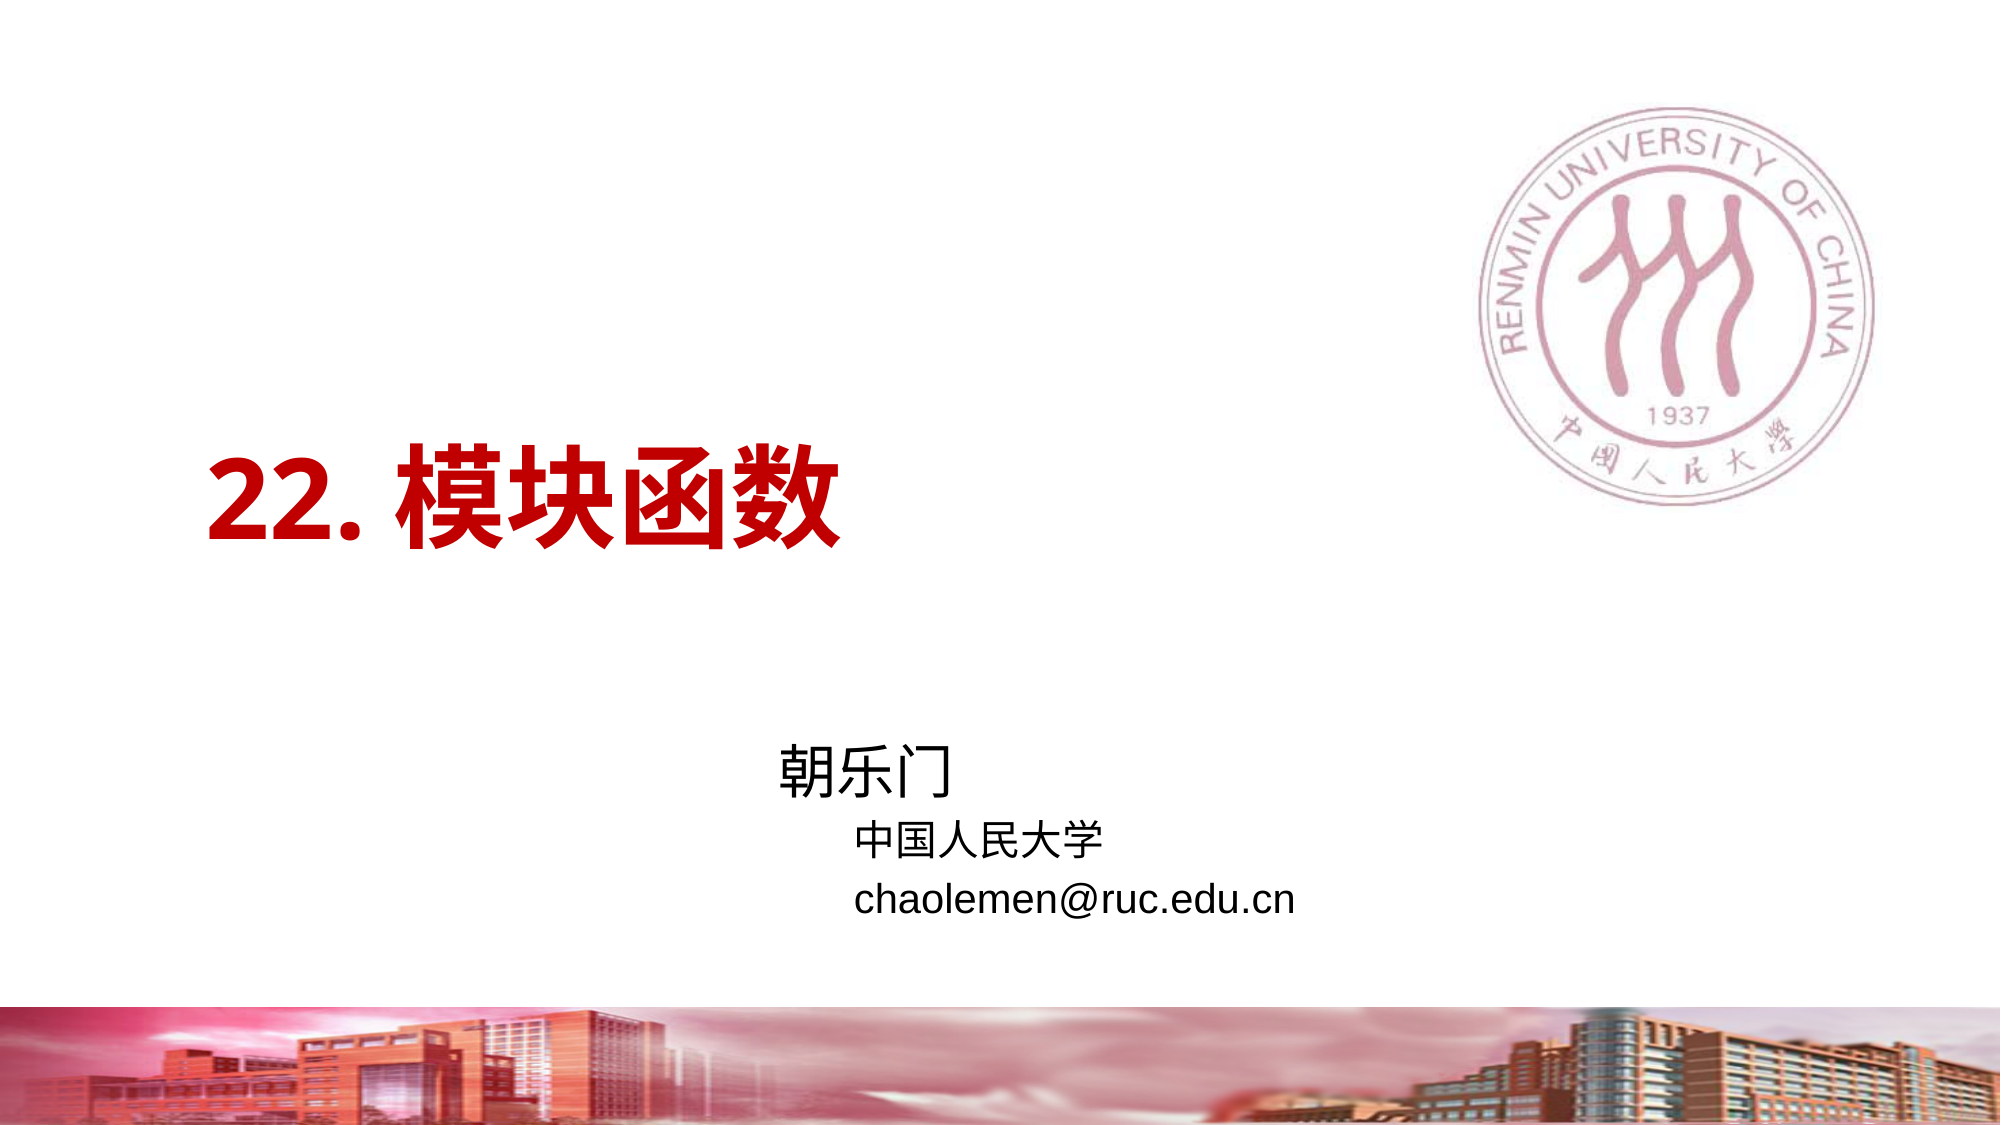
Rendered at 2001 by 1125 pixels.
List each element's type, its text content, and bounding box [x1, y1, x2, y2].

picture [1472, 102, 1883, 513]
subtitle 朝乐门 中国人民大学 chaolemen@ruc.edu.cn [763, 727, 1591, 1016]
picture [0, 1007, 2000, 1125]
title 22.模块函数 [161, 225, 1769, 697]
